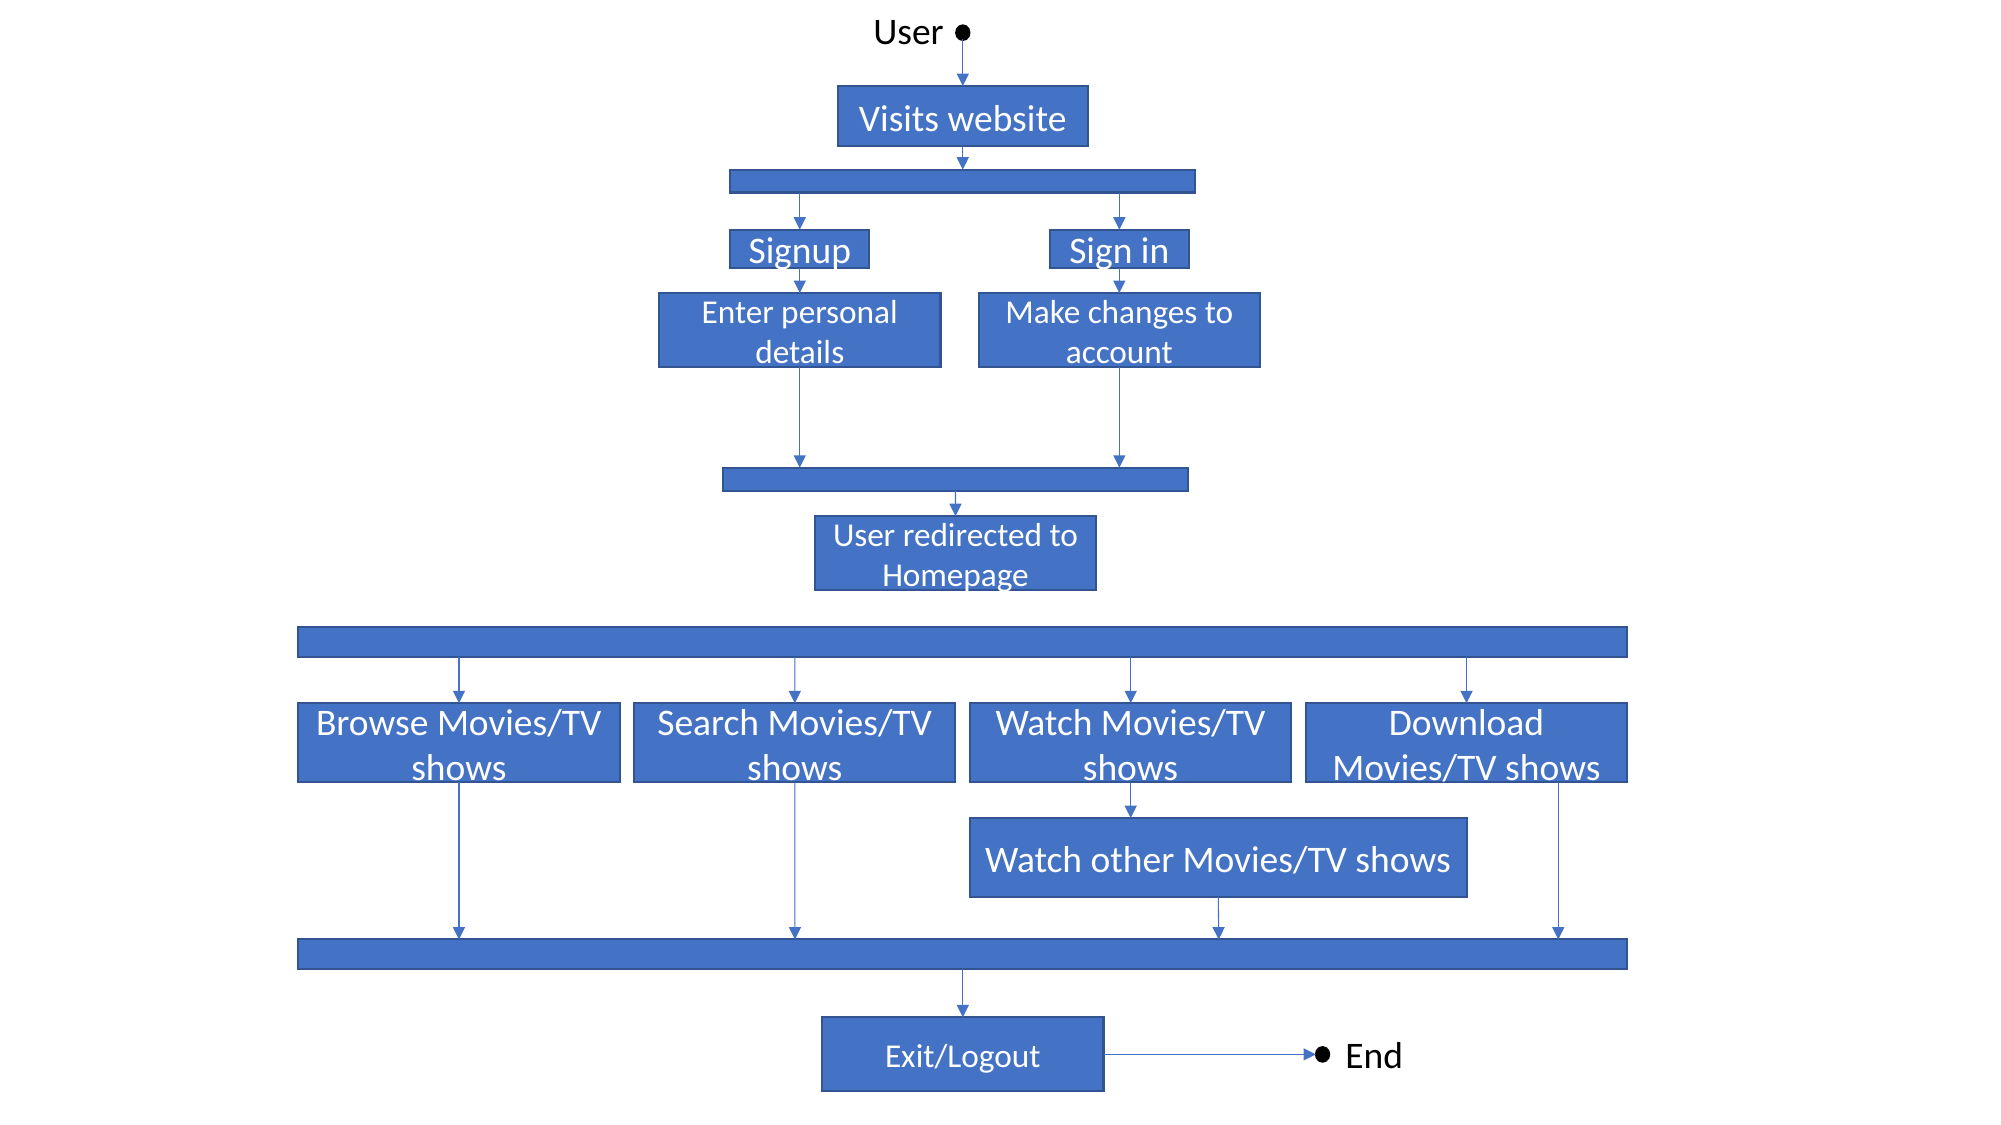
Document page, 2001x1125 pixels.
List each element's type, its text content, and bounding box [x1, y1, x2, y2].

text_box [729, 169, 1196, 194]
text_box [297, 626, 1628, 658]
text_box User [858, 0, 959, 60]
text_box [1315, 1046, 1330, 1063]
text_box Download Movies/TV shows [1305, 702, 1628, 783]
text_box Signup [729, 229, 870, 269]
text_box Exit/Logout [821, 1016, 1105, 1092]
text_box User redirected to Homepage [814, 515, 1097, 591]
text_box [297, 938, 1628, 970]
text_box Make changes to account [978, 292, 1261, 368]
text_box Browse Movies/TV shows [297, 702, 621, 783]
text_box Watch other Movies/TV shows [969, 817, 1468, 898]
text_box [959, 24, 971, 42]
text_box [722, 467, 1189, 492]
text_box Search Movies/TV shows [633, 702, 956, 783]
text_box Watch Movies/TV shows [969, 702, 1292, 783]
text_box Sign in [1049, 229, 1190, 269]
text_box Visits website [837, 85, 1089, 147]
text_box End [1330, 1024, 1419, 1084]
text_box Enter personal details [658, 292, 942, 368]
